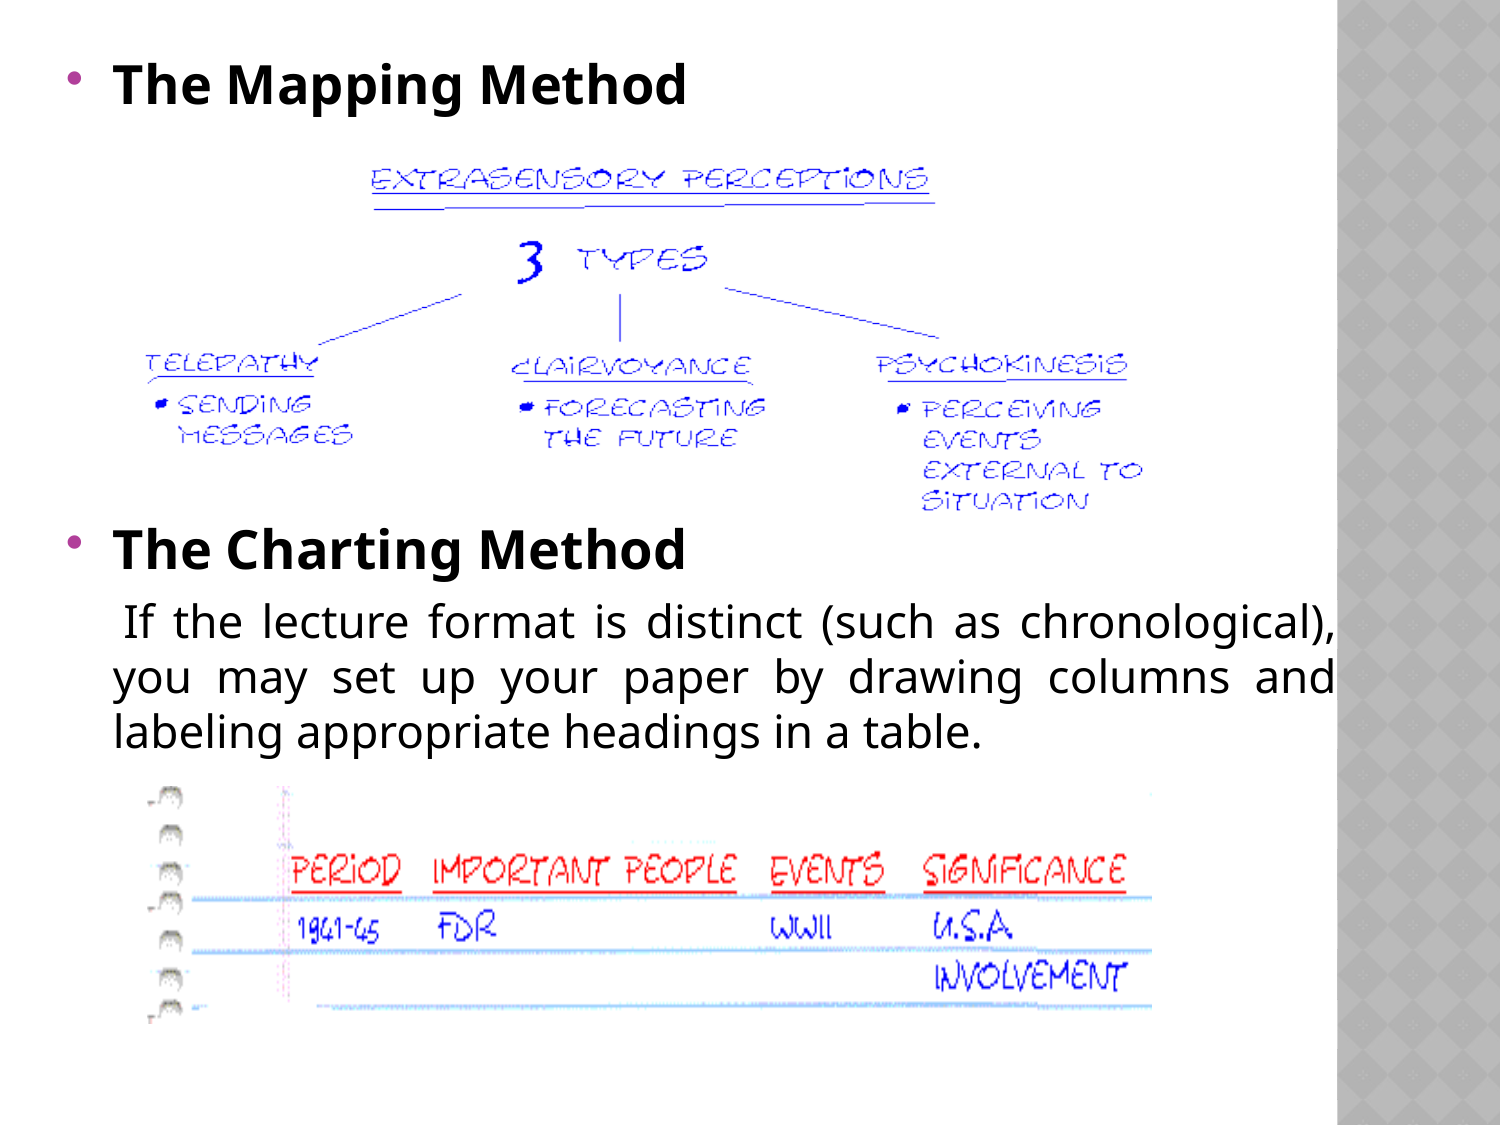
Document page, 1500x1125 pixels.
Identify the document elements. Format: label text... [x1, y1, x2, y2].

list The Mapping Method The Charting Method If the lecture format is distinct (such as chronological), you may set up your paper by drawing columns and labeling appropriate headings in a table. [53, 42, 1353, 1060]
picture [147, 786, 1152, 1024]
picture [123, 148, 1188, 528]
